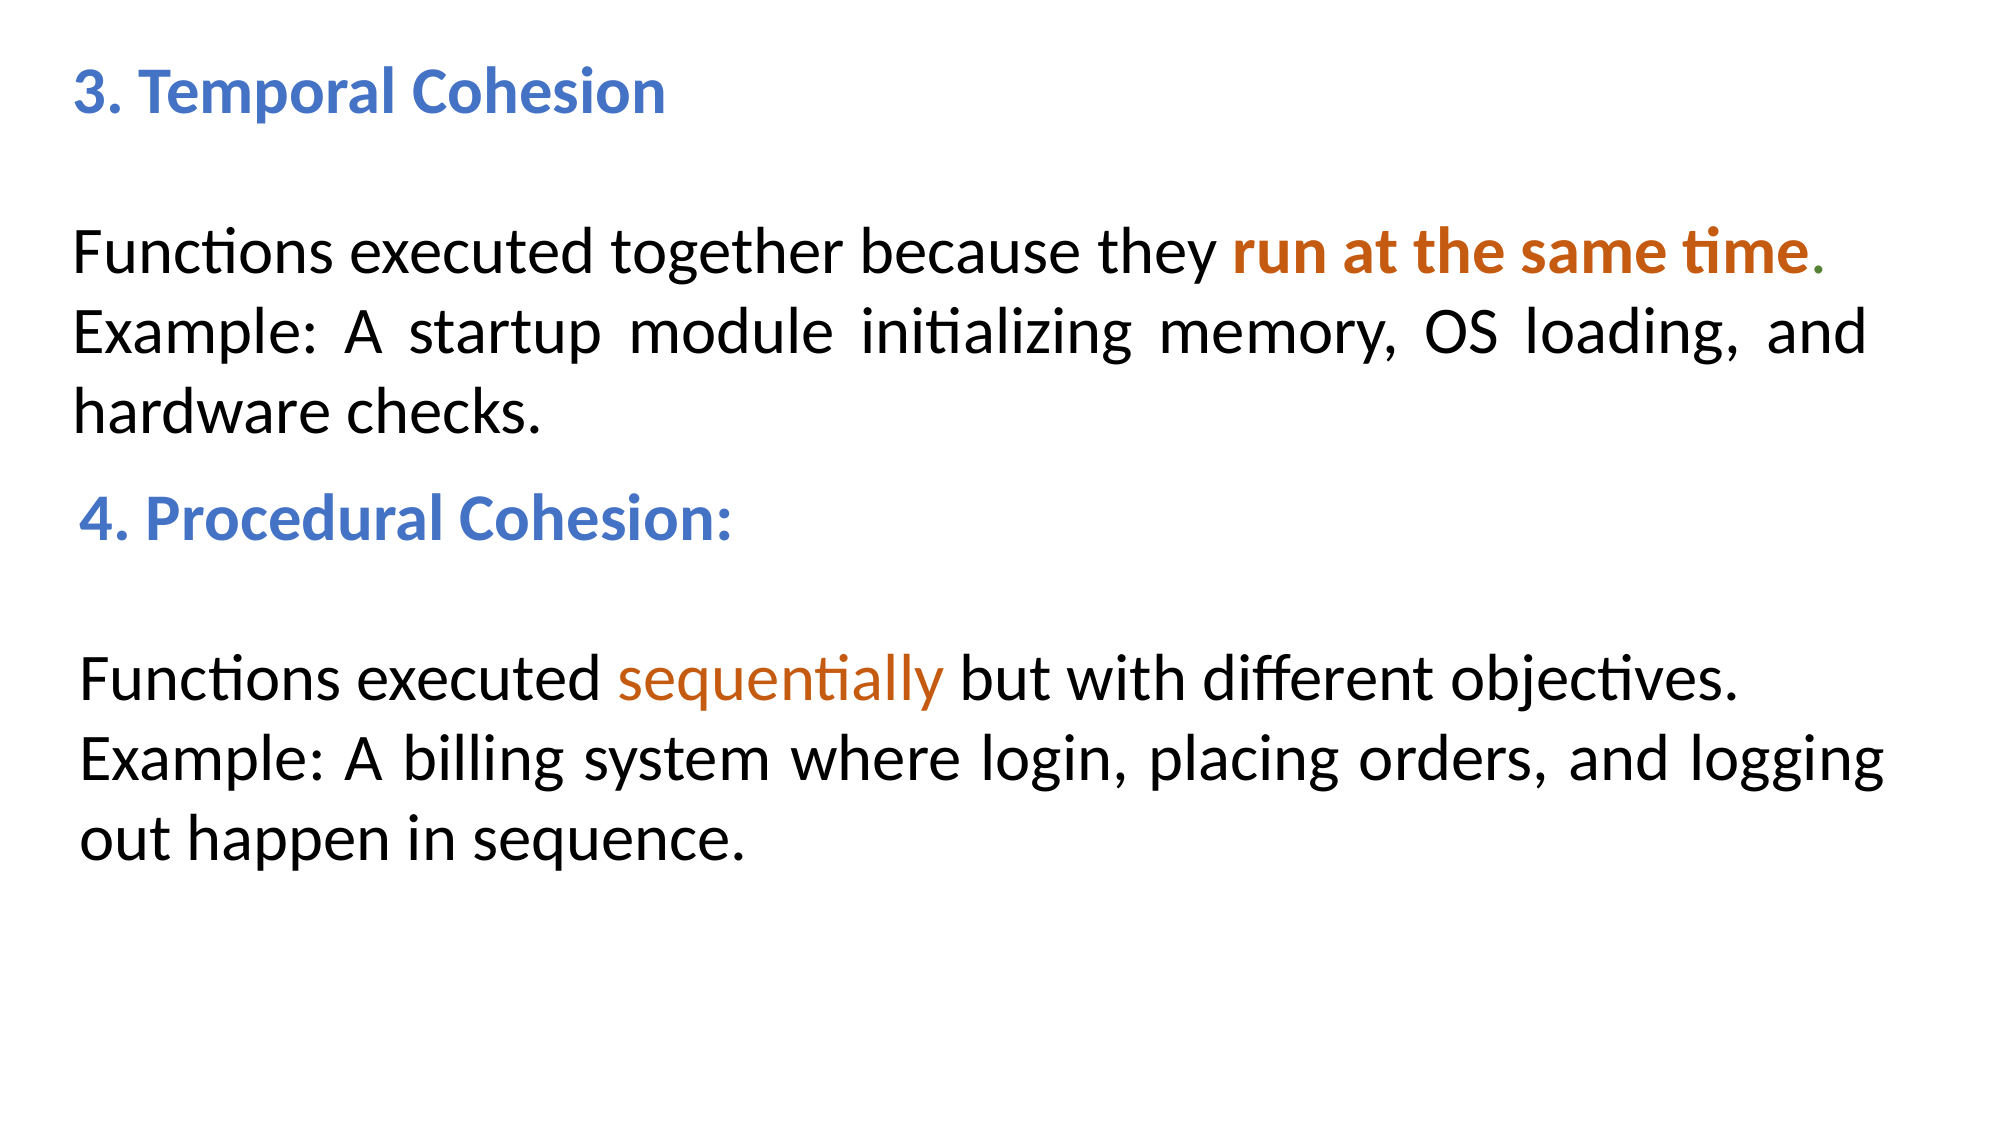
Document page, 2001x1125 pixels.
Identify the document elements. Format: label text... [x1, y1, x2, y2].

text_box 3. Temporal Cohesion Functions executed together because they run at the same time. Example: A startup module initializing memory, OS loading, and hardware checks. [57, 39, 1886, 695]
text_box 4. Procedural Cohesion: Functions executed sequentially but with different objectives. Example: A billing system where login, placing orders, and logging out happen in sequence. [64, 466, 1902, 881]
